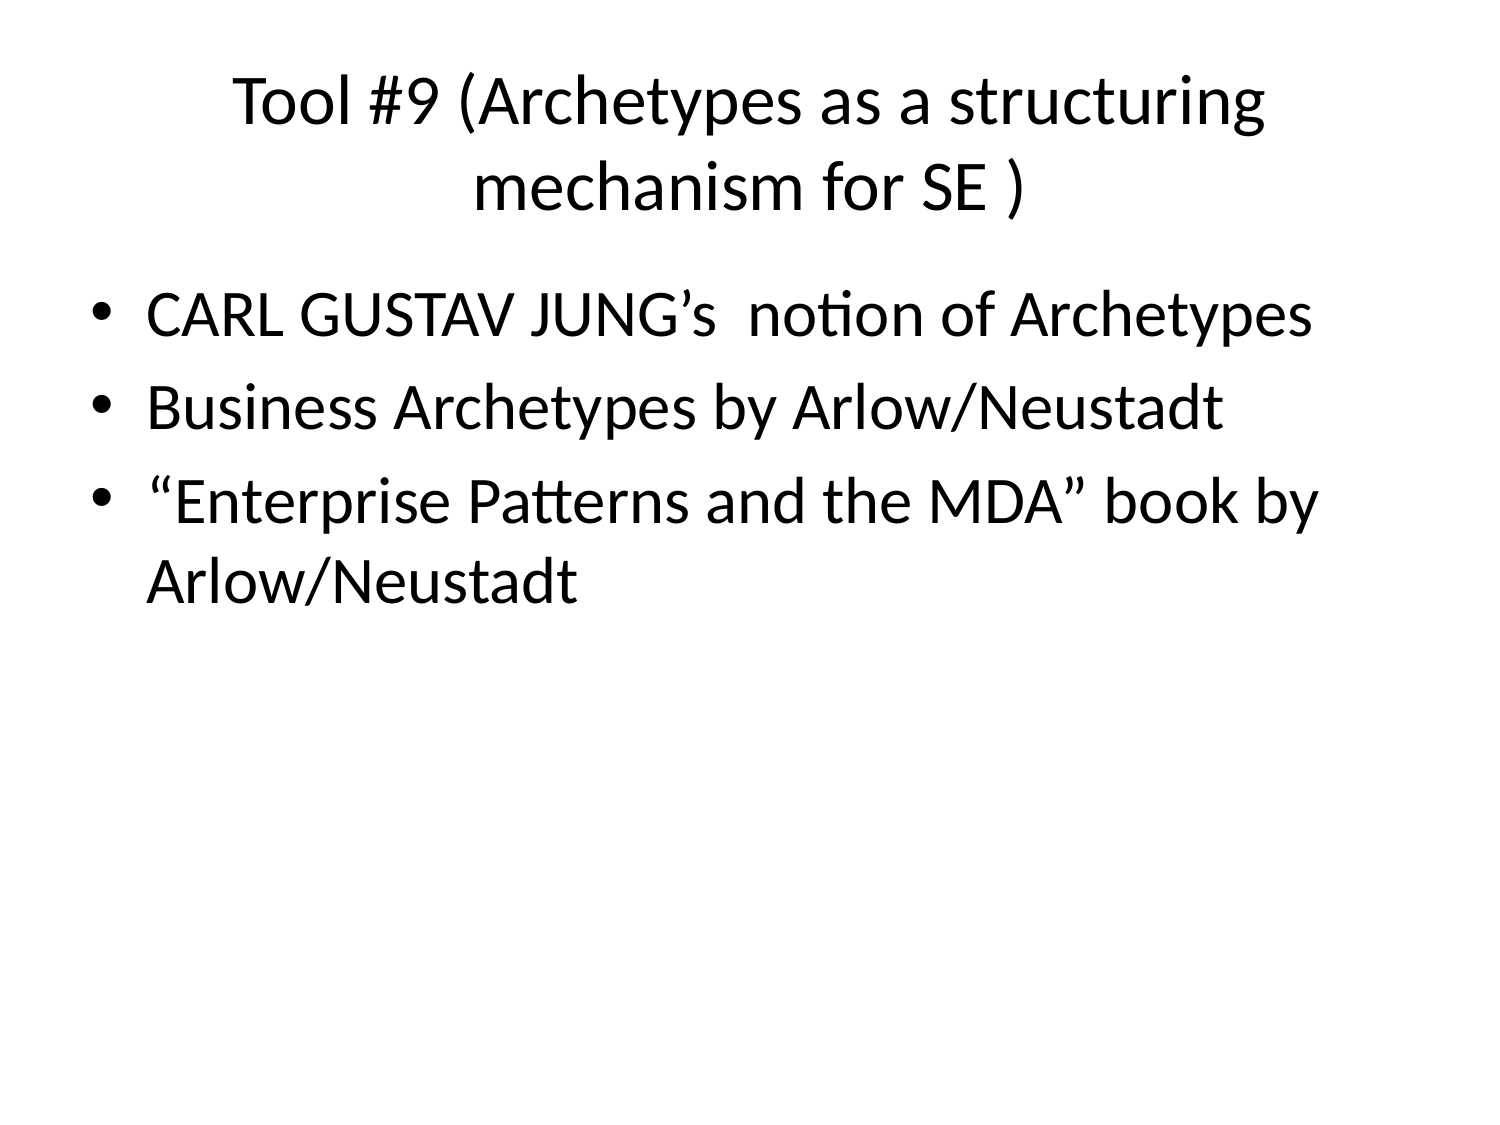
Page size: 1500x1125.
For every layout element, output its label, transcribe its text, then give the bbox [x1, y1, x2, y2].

list CARL GUSTAV JUNG’s notion of Archetypes Business Archetypes by Arlow/Neustadt “Enterprise Patterns and the MDA” book by Arlow/Neustadt [75, 262, 1425, 1005]
title Tool #9 (Archetypes as a structuring mechanism for SE ) [75, 45, 1425, 233]
